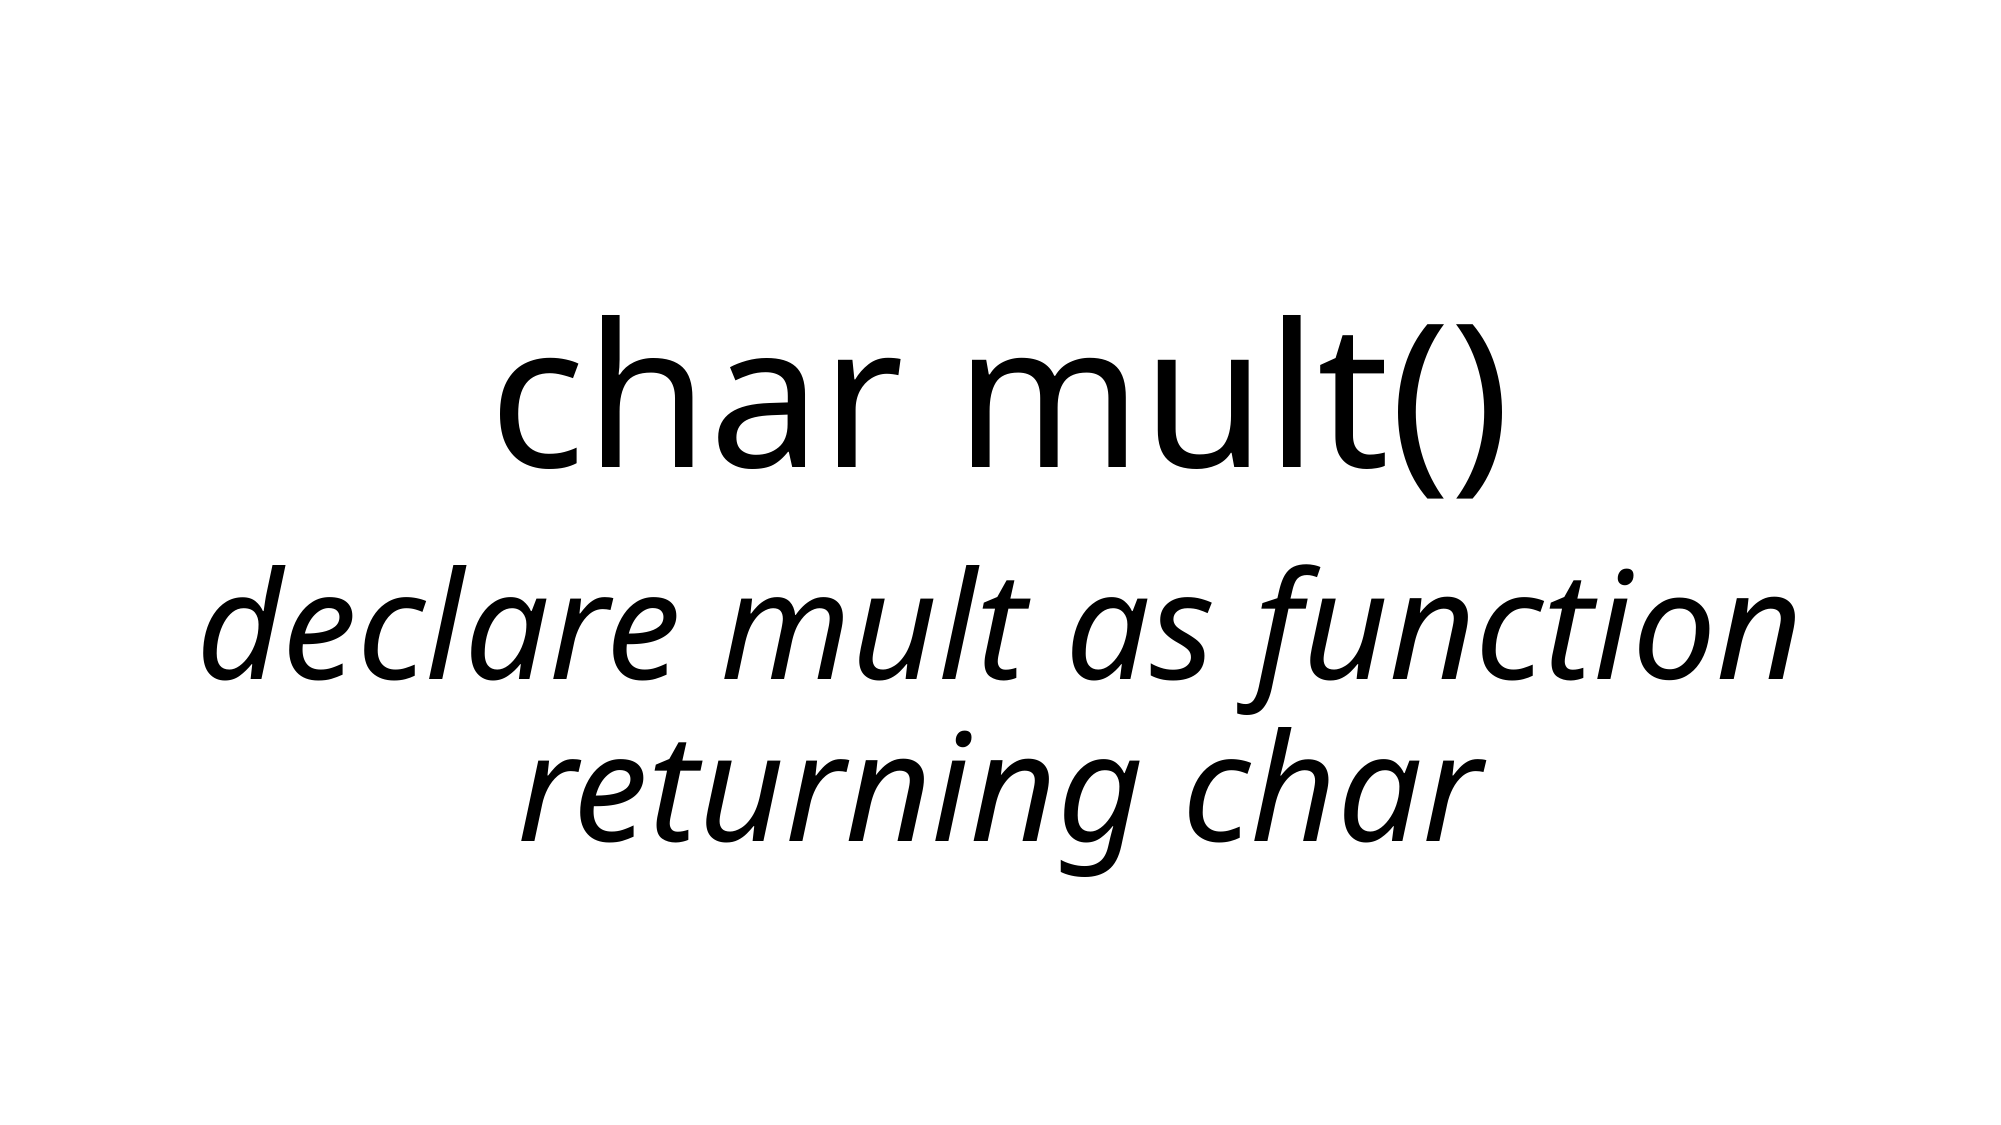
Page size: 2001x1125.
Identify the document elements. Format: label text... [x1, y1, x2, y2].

title char mult() [137, 294, 1863, 512]
text_box declare mult as function returning char [137, 535, 1863, 1050]
